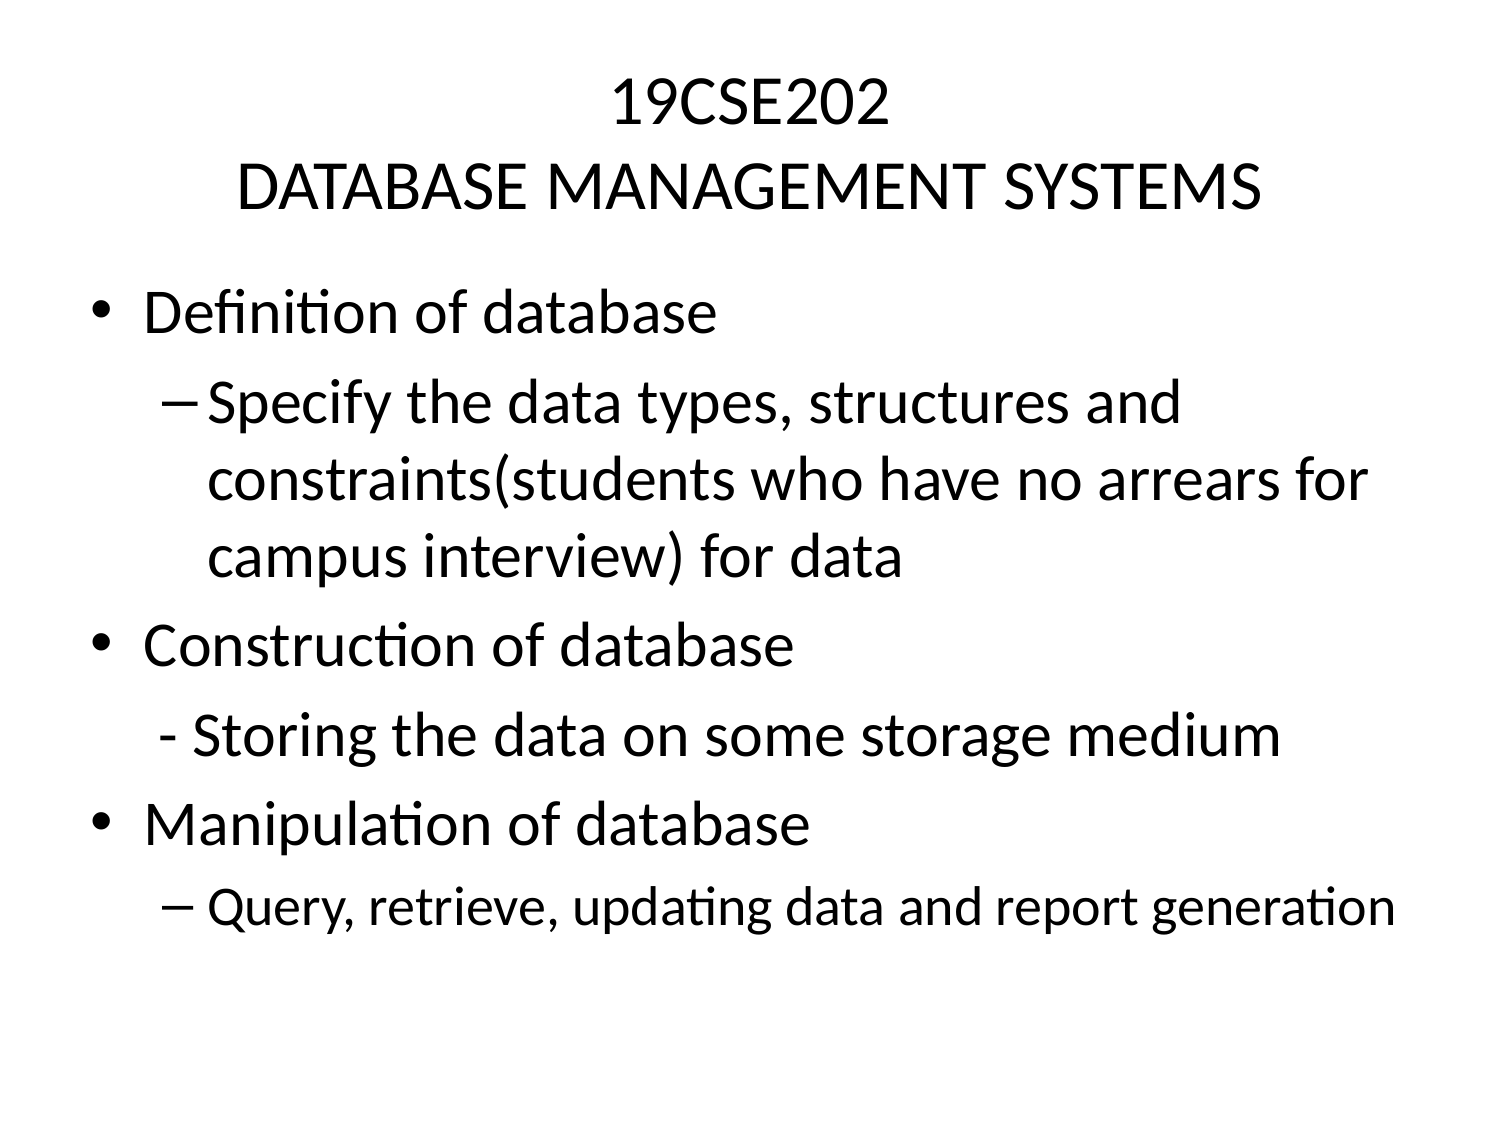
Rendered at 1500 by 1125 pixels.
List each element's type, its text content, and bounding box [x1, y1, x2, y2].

list Definition of database Specify the data types, structures and constraints(students who have no arrears for campus interview) for data Construction of database - Storing the data on some storage medium Manipulation of database Query, retrieve, updating data and report generation [75, 262, 1425, 1005]
title 19CSE202 DATABASE MANAGEMENT SYSTEMS [75, 45, 1425, 233]
